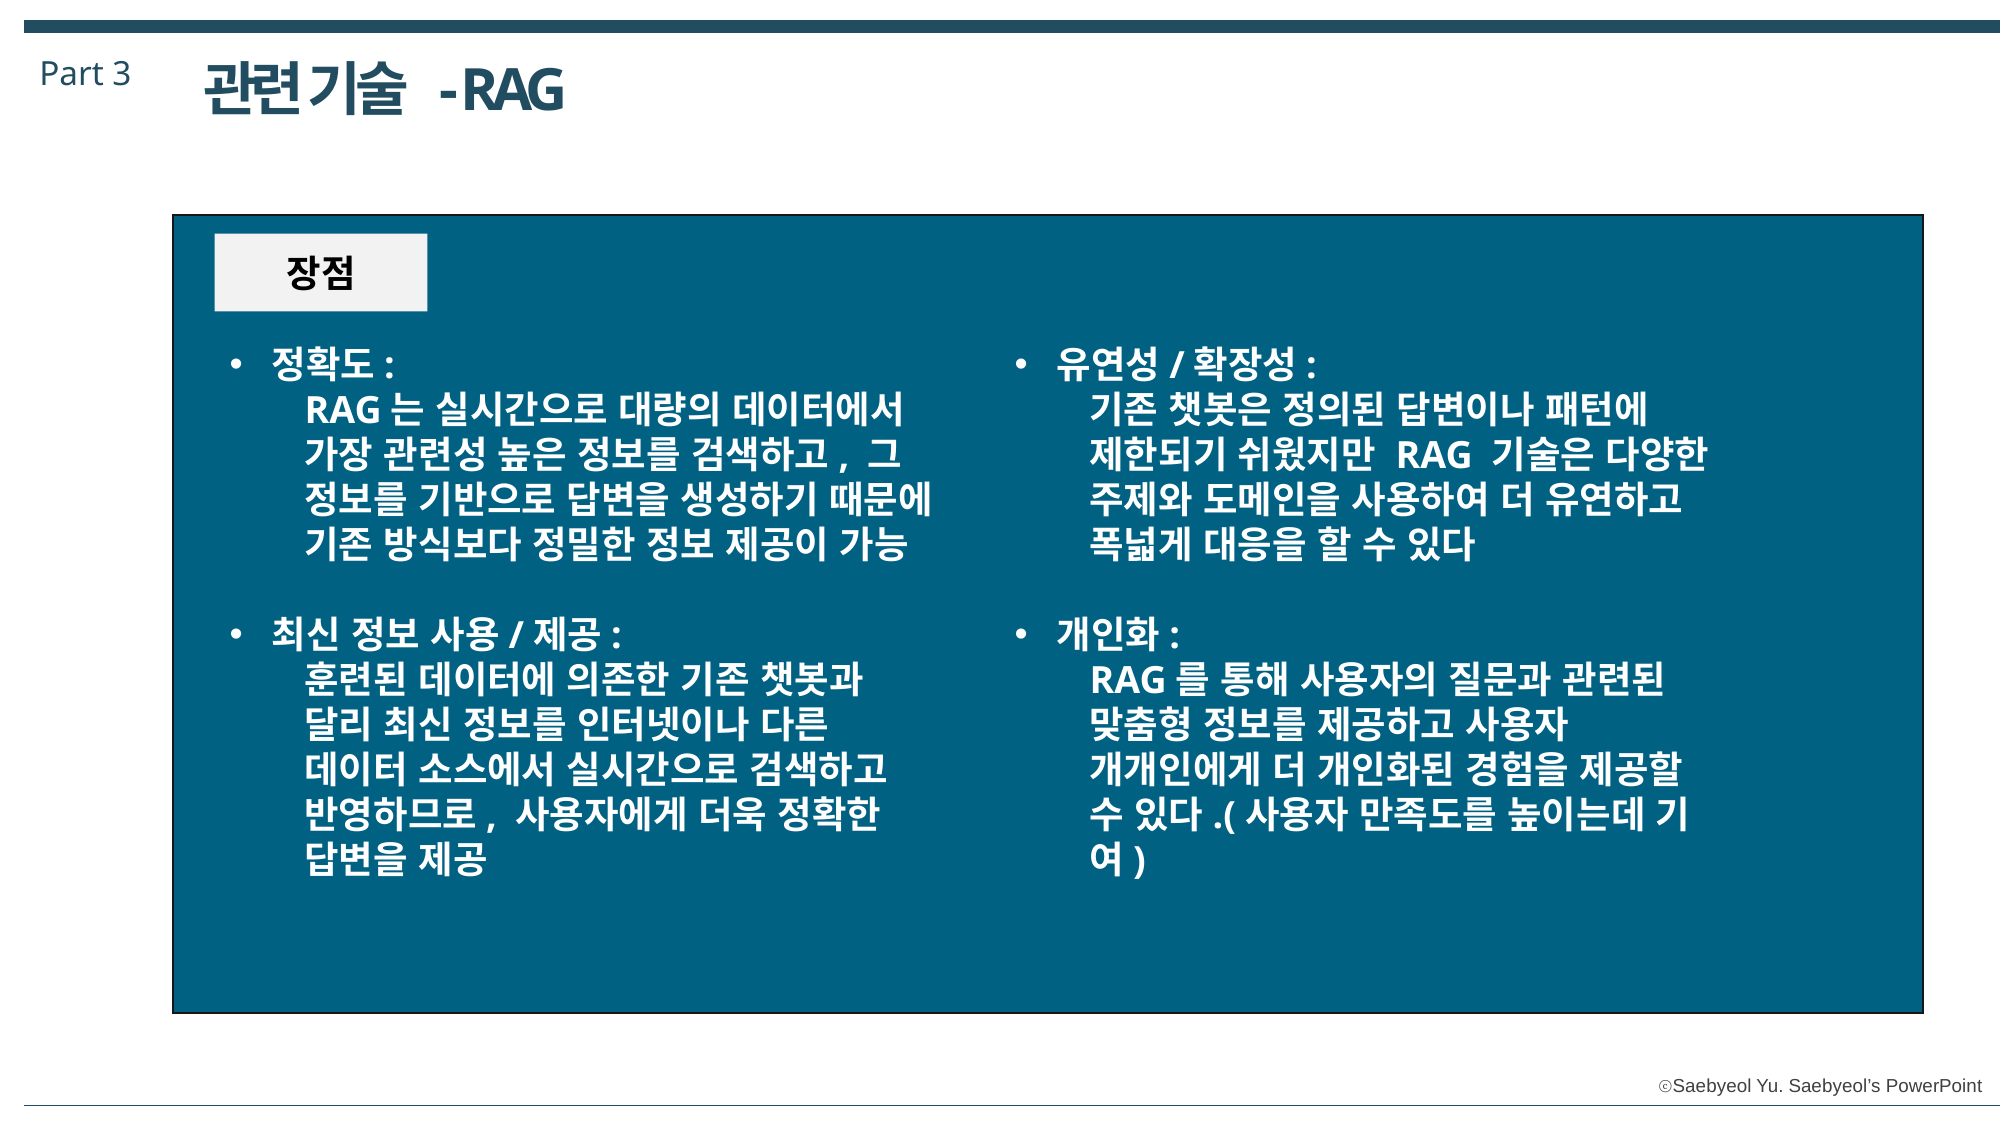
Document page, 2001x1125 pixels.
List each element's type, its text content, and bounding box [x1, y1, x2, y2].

text_box Part 3 [24, 44, 147, 100]
text_box 관련 기술 - RAG [188, 44, 583, 130]
text_box [172, 214, 1924, 1014]
text_box 장점 [214, 233, 428, 312]
text_box 정확도: RAG는 실시간으로 대량의 데이터에서 가장 관련성 높은 정보를 검색하고, 그 정보를 기반으로 답변을 생성하기 때문에 기존 방식보다 정밀한 정보 제공이 가능 최신 정보 사용/제공: 훈련된 데이터에 의존한 기존 챗봇과 달리 최신 정보를 인터넷이나 다른 데이터 소스에서 실시간으로 검색하고 반영하므로, 사용자에게 더욱 정확한 답변을 제공 [214, 333, 959, 1024]
text_box 유연성/확장성: 기존 챗봇은 정의된 답변이나 패턴에 제한되기 쉬웠지만 RAG 기술은 다양한 주제와 도메인을 사용하여 더 유연하고 폭넓게 대응을 할 수 있다 개인화: RAG를 통해 사용자의 질문과 관련된 맞춤형 정보를 제공하고 사용자 개개인에게 더 개인화된 경험을 제공할 수 있다.(사용자 만족도를 높이는데 기여) [999, 333, 1744, 1069]
